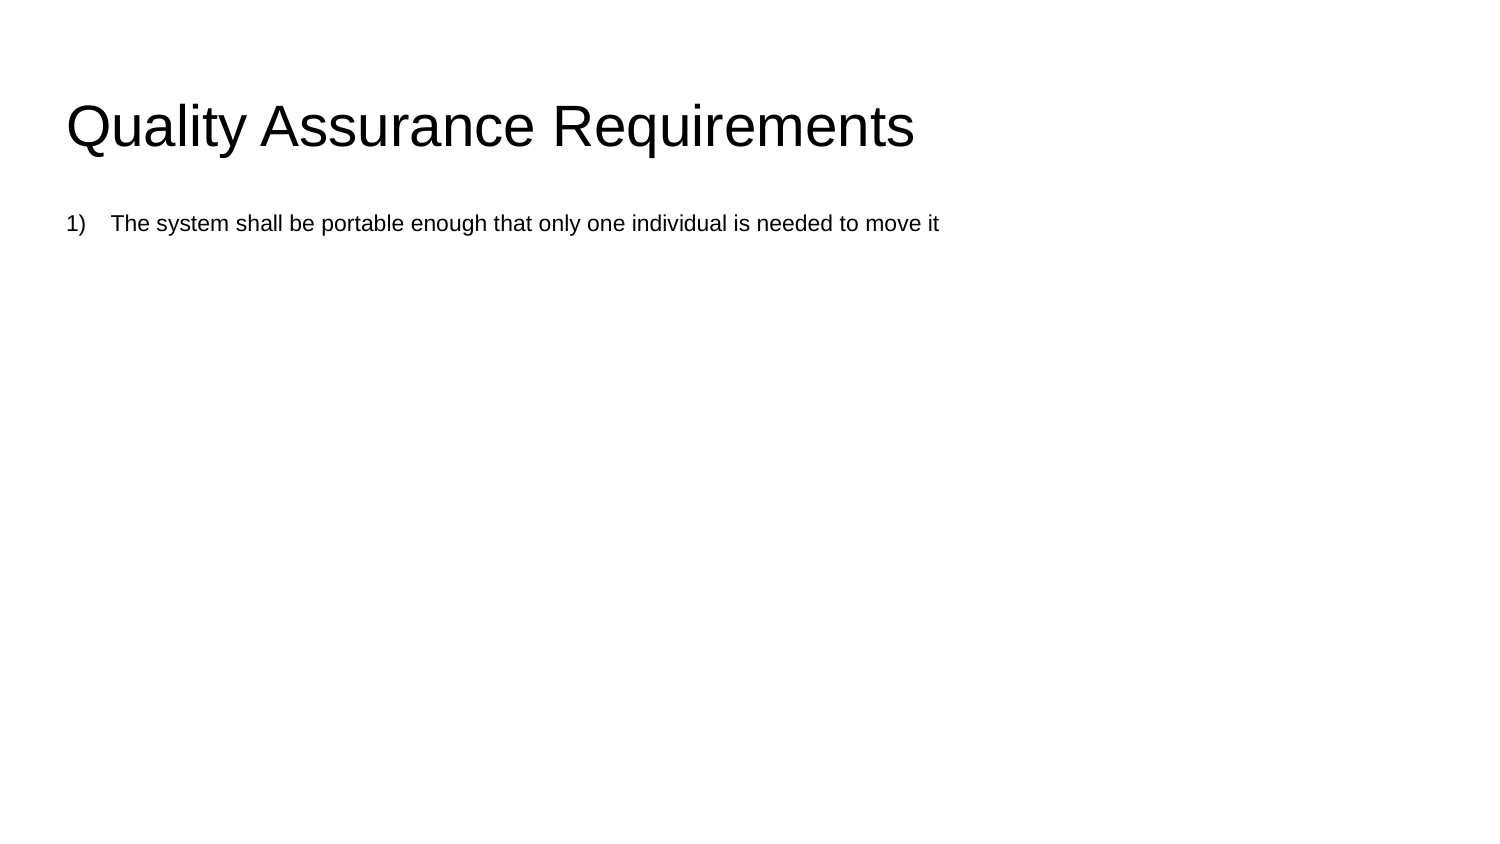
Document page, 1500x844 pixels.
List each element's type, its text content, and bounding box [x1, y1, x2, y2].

list 1) The system shall be portable enough that only one individual is needed to move it [51, 189, 1449, 750]
title Quality Assurance Requirements [51, 72, 1449, 167]
